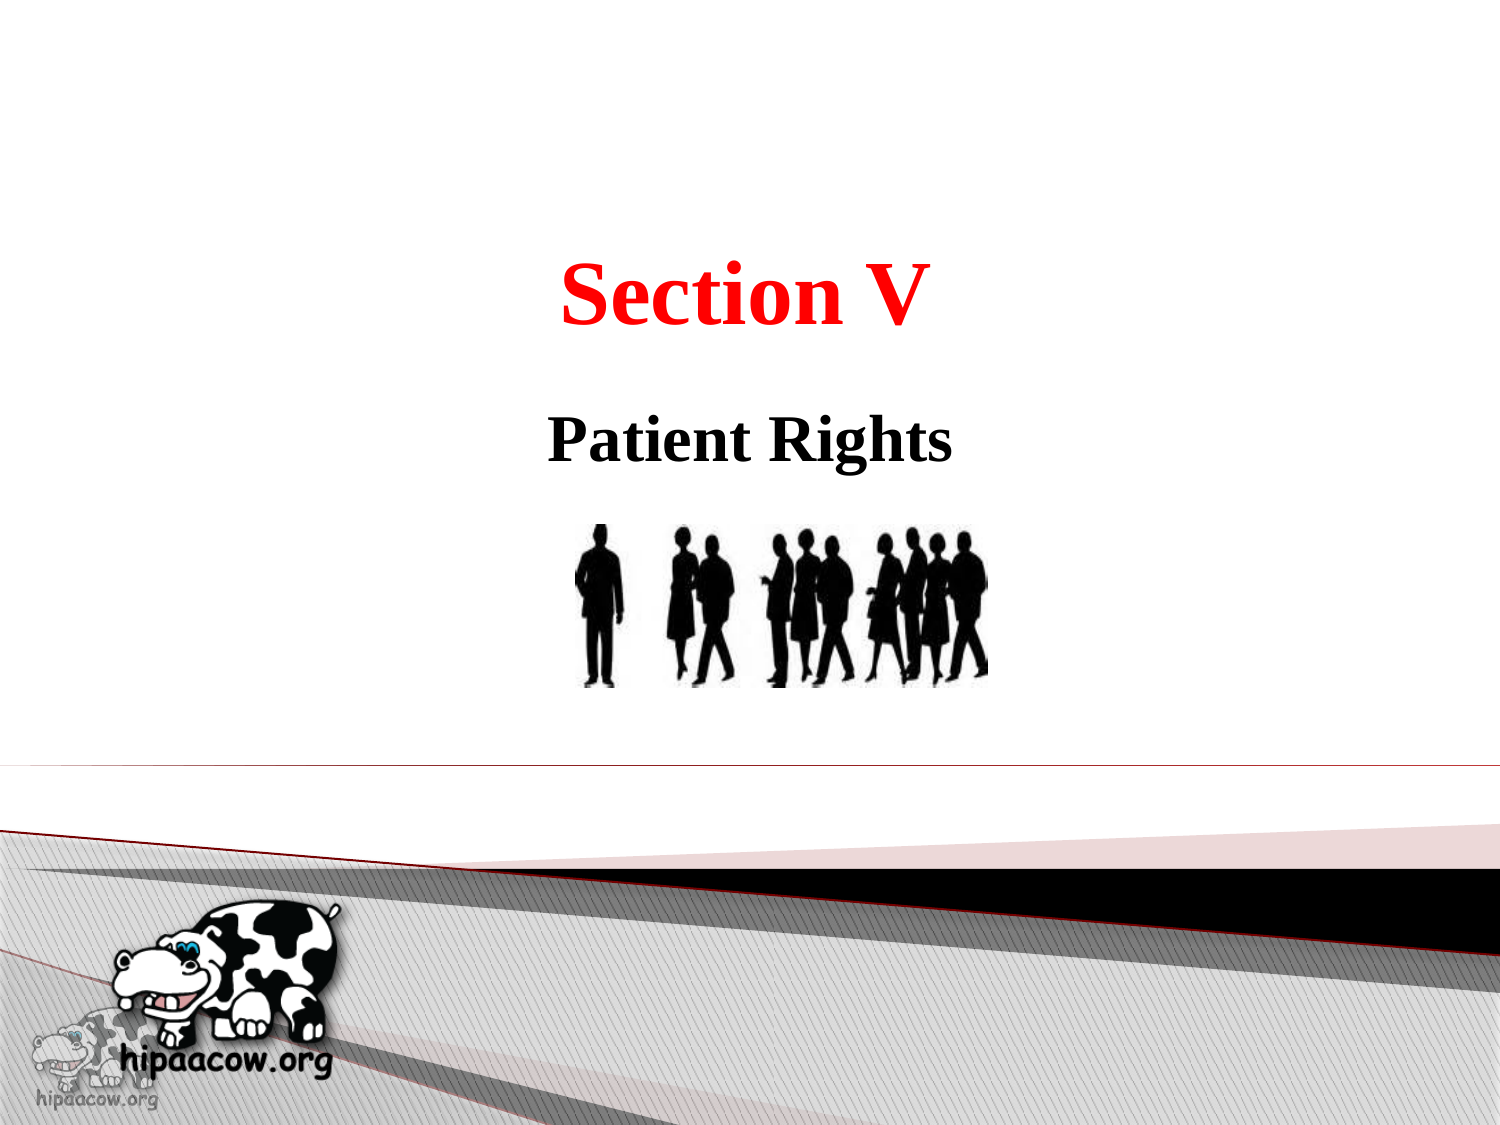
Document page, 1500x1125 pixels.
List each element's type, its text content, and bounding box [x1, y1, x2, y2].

picture [5, 868, 1500, 1125]
subtitle Patient Rights [343, 387, 1169, 501]
picture [574, 524, 988, 688]
title Section V [431, 212, 1082, 351]
